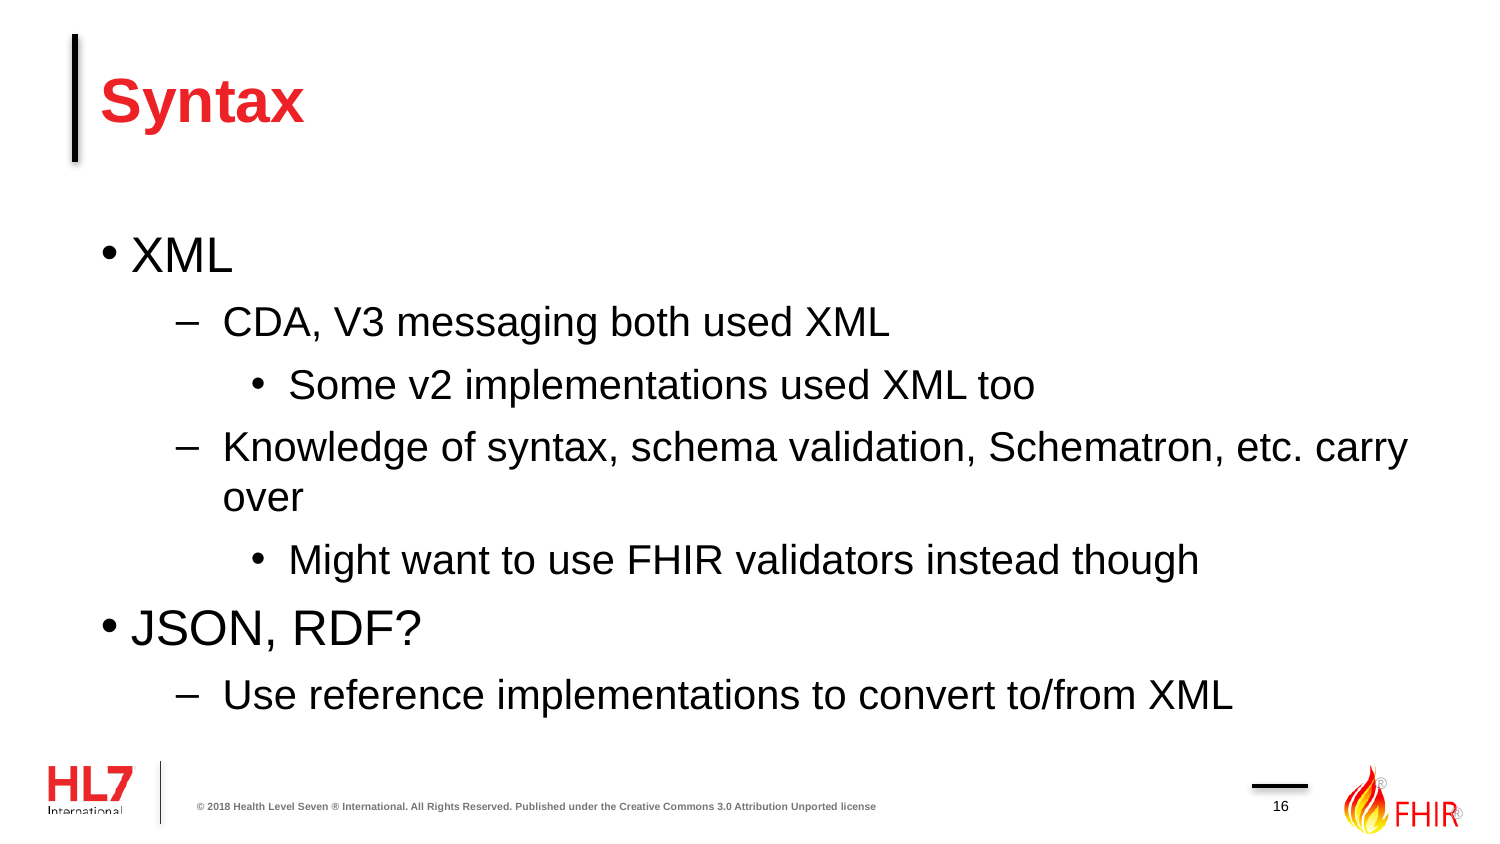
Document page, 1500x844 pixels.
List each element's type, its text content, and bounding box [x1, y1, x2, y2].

slide_number 16 [1258, 786, 1304, 814]
footer © 2018 Health Level Seven ® International. All Rights Reserved. Published under the Creative Commons 3.0 Attribution Unported license [196, 786, 941, 813]
list XML CDA, V3 messaging both used XML Some v2 implementations used XML too Knowledge of syntax, schema validation, Schematron, etc. carry over Might want to use FHIR validators instead though JSON, RDF? Use reference implementations to convert to/from XML [100, 222, 1451, 731]
title Syntax [100, 33, 1451, 163]
picture [1339, 760, 1463, 837]
